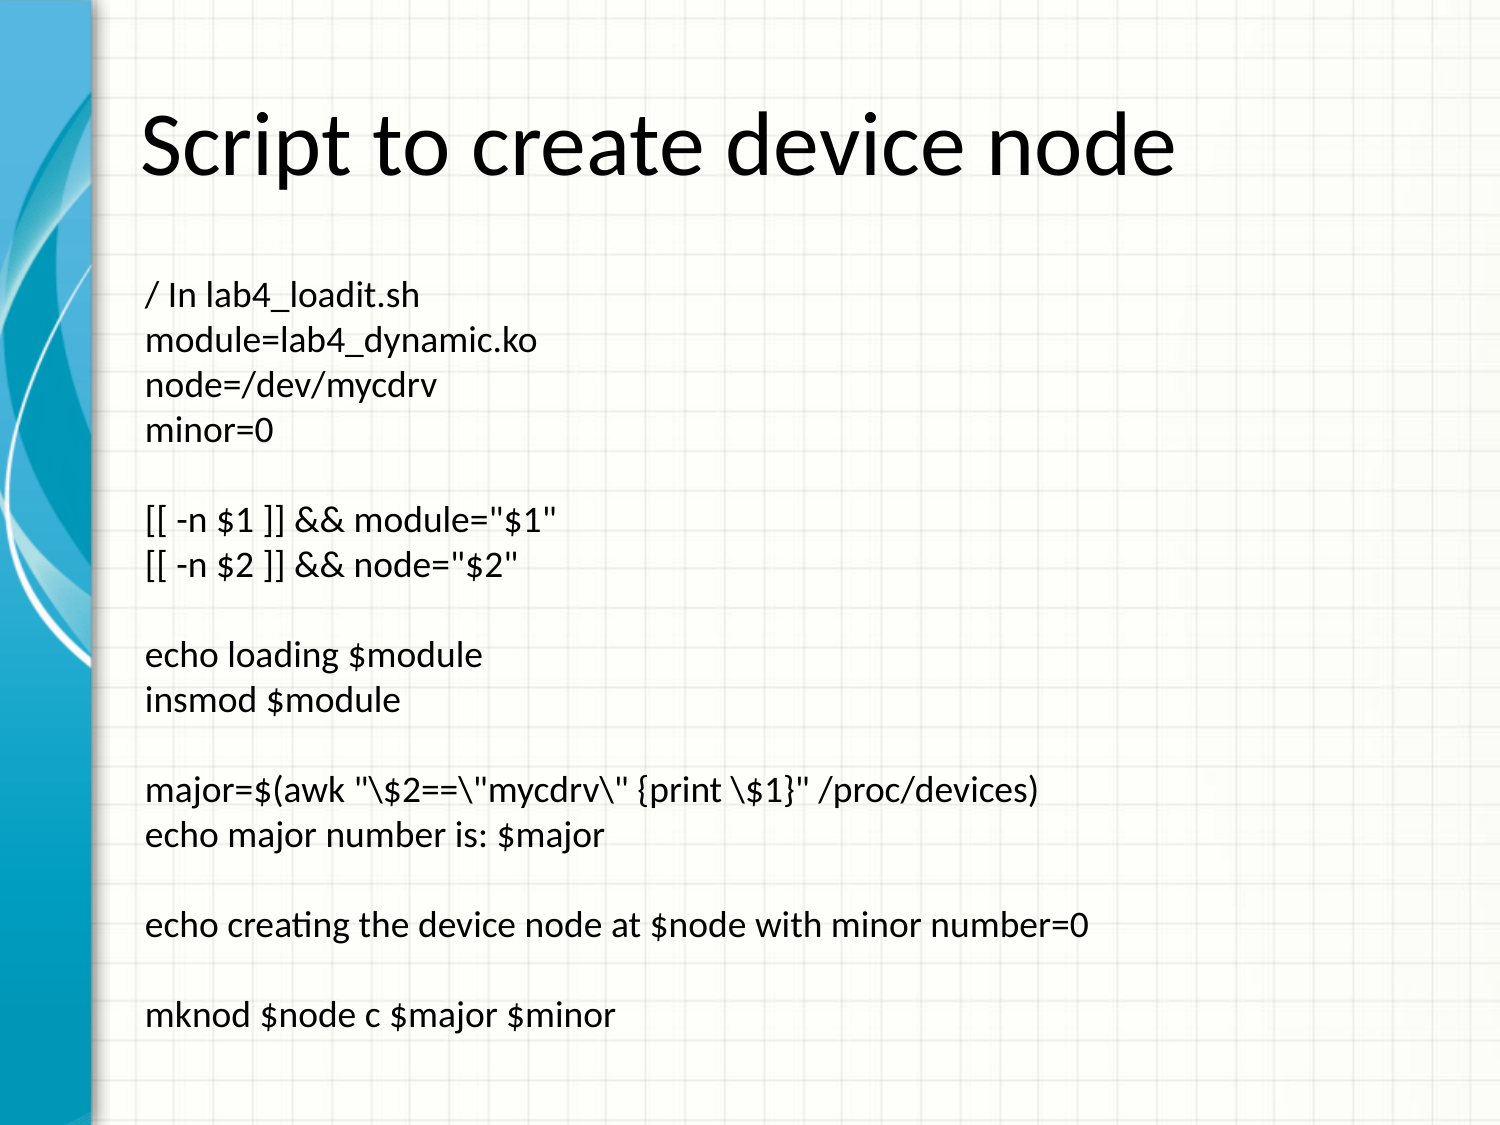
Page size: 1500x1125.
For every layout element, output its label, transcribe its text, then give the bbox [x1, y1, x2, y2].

picture [0, 0, 1500, 1125]
text_box / In lab4_loadit.sh module=lab4_dynamic.ko node=/dev/mycdrv minor=0 [[ -n $1 ]] && module="$1" [[ -n $2 ]] && node="$2" echo loading $module insmod $module major=$(awk "\$2==\"mycdrv\" {print \$1}" /proc/devices) echo major number is: $major echo creating the device node at $node with minor number=0 mknod $node c $major $minor [130, 262, 1105, 1088]
title Script to create device node [125, 45, 1450, 233]
